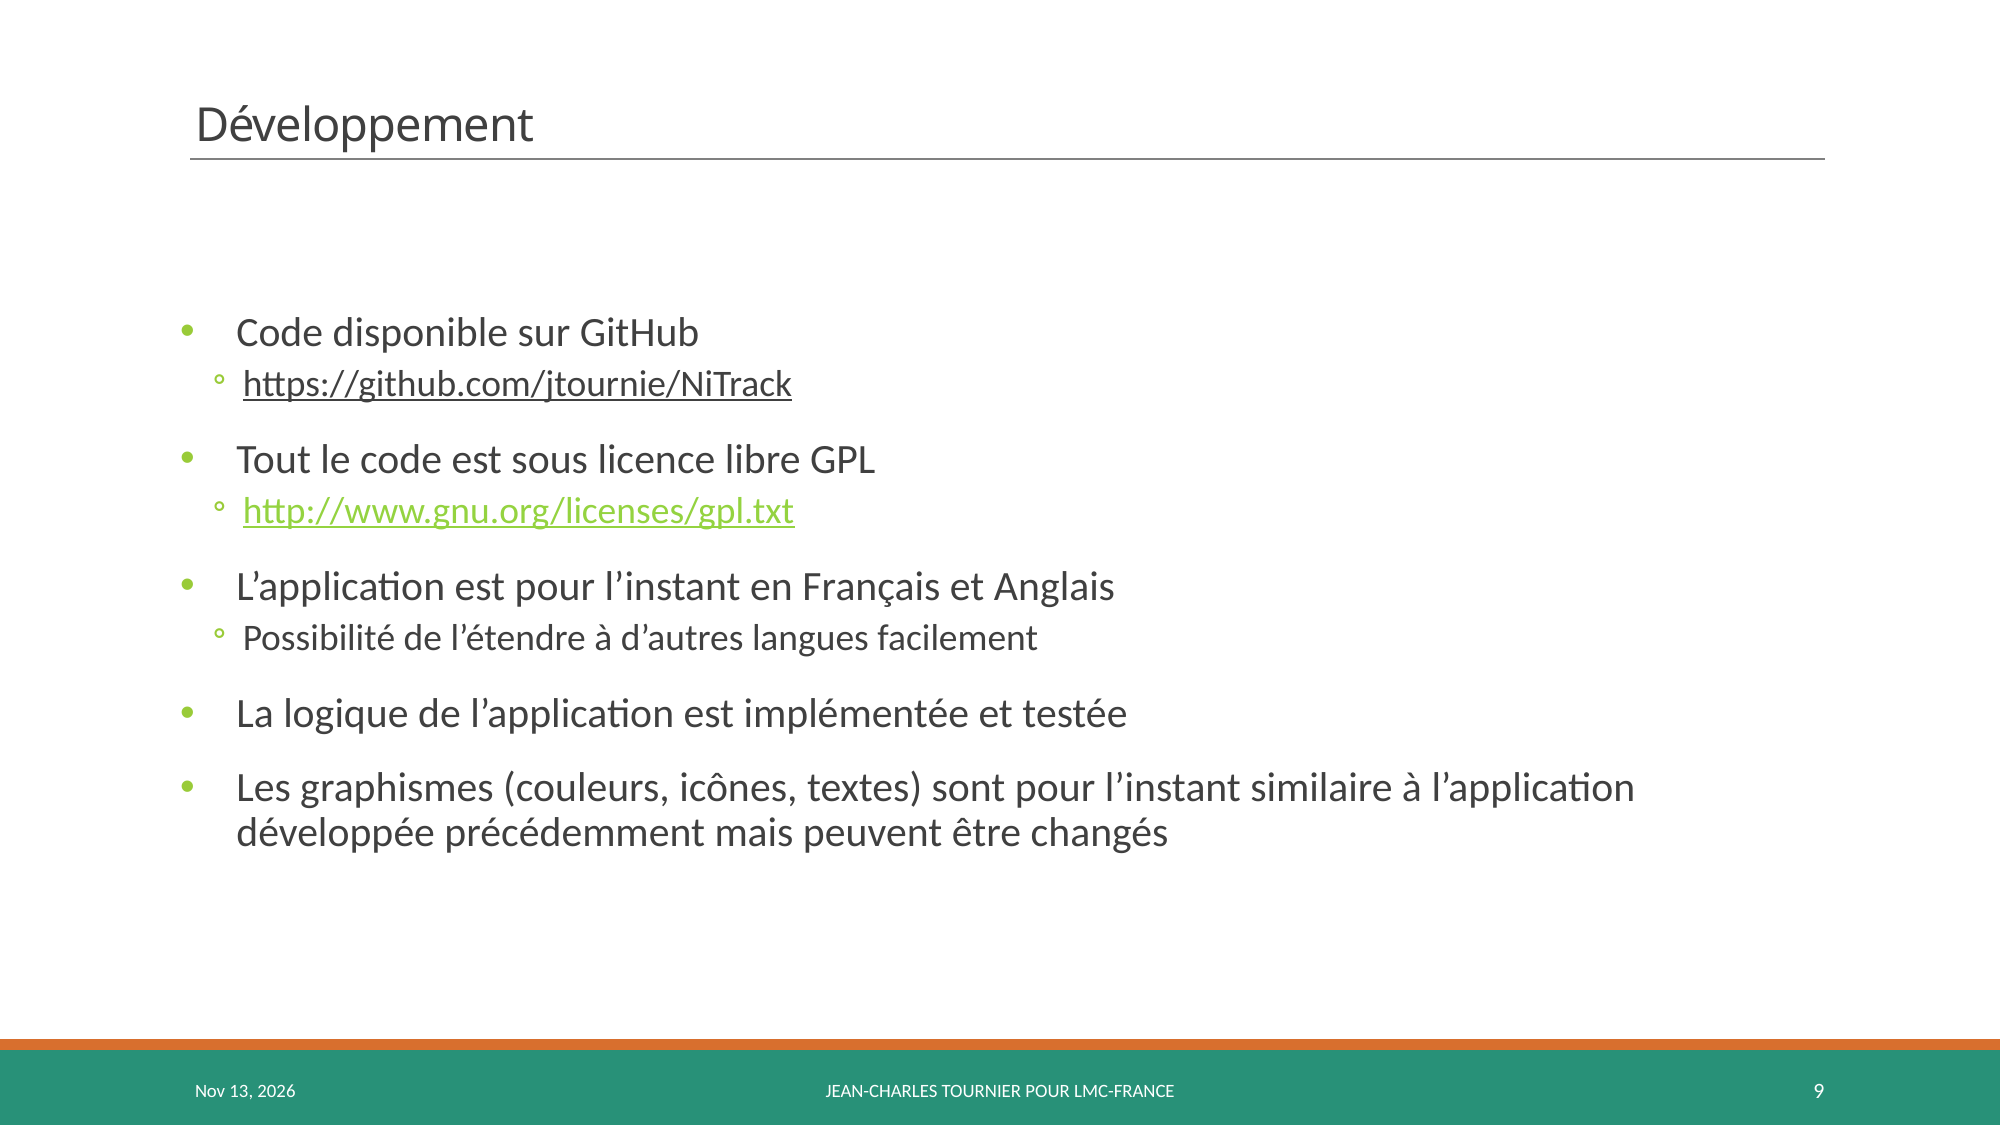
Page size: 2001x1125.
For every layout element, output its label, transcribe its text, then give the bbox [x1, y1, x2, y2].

list Code disponible sur GitHub https://github.com/jtournie/NiTrack Tout le code est sous licence libre GPL http://www.gnu.org/licenses/gpl.txt L’application est pour l’instant en Français et Anglais Possibilité de l’étendre à d’autres langues facilement La logique de l’application est implémentée et testée Les graphismes (couleurs, icônes, textes) sont pour l’instant similaire à l’application développée précédemment mais peuvent être changés [180, 302, 1830, 963]
title Développement [180, 47, 1830, 159]
footer Jean-Charles Tournier pour LMC-France [604, 1059, 1396, 1120]
slide_number 23-Dec-15 [180, 1059, 586, 1120]
slide_number 9 [1624, 1059, 1840, 1120]
